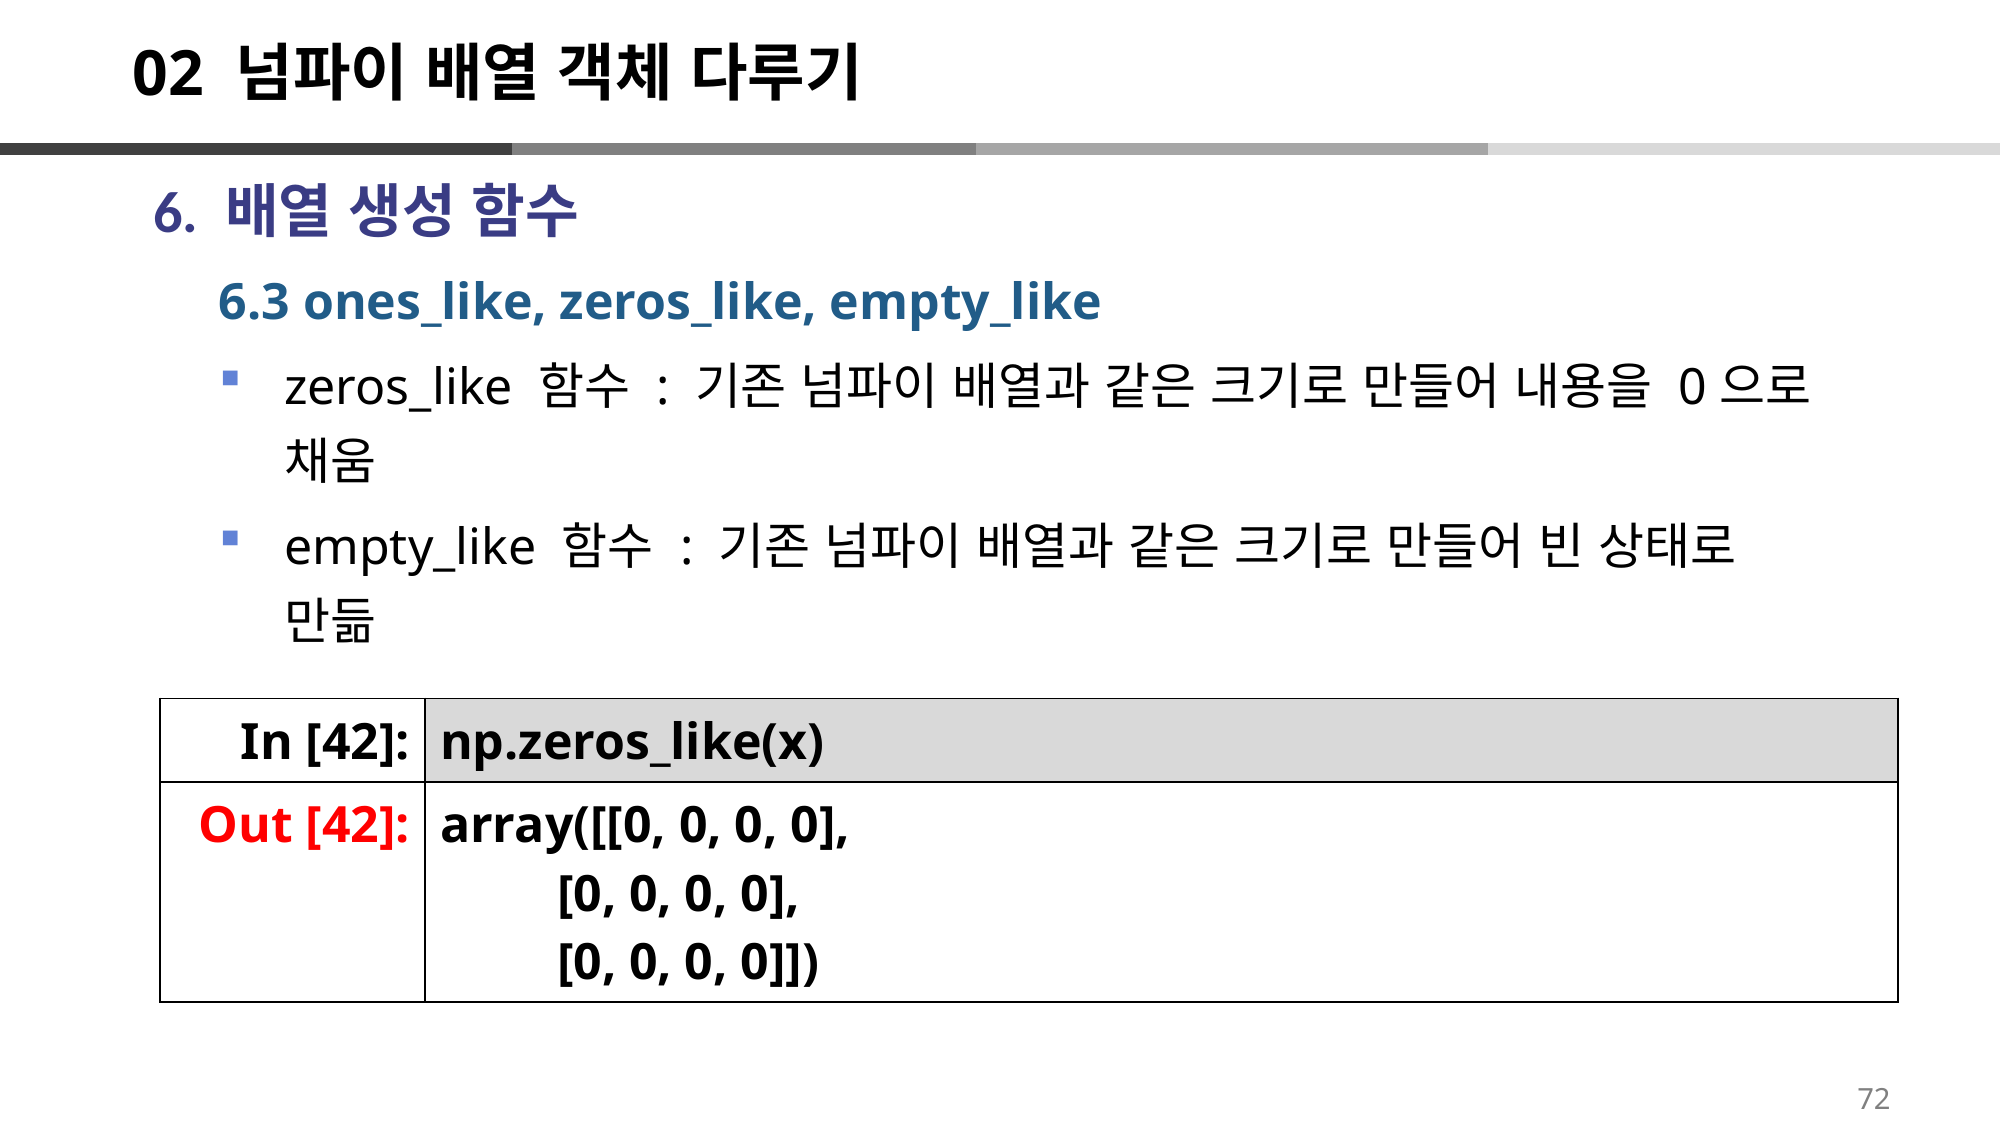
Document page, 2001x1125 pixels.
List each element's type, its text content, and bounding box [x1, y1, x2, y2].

table_header In [42]: [161, 699, 424, 781]
table_header np.zeros_like(x) [426, 699, 1897, 781]
table_cell Out [42]: [161, 783, 424, 1001]
table_cell array([[0, 0, 0, 0], [0, 0, 0, 0], [0, 0, 0, 0]]) [426, 783, 1897, 1001]
list 6. 배열 생성 함수 6.3 ones_like, zeros_like, empty_like zeros_like 함수 : 기존 넘파이 배열과 같은 크기로 만들어 내용을 0으로 채움 empty_like 함수 : 기존 넘파이 배열과 같은 크기로 만들어 빈 상태로 만듦 [82, 149, 1857, 1028]
title 02 넘파이 배열 객체 다루기 [117, 30, 1615, 121]
